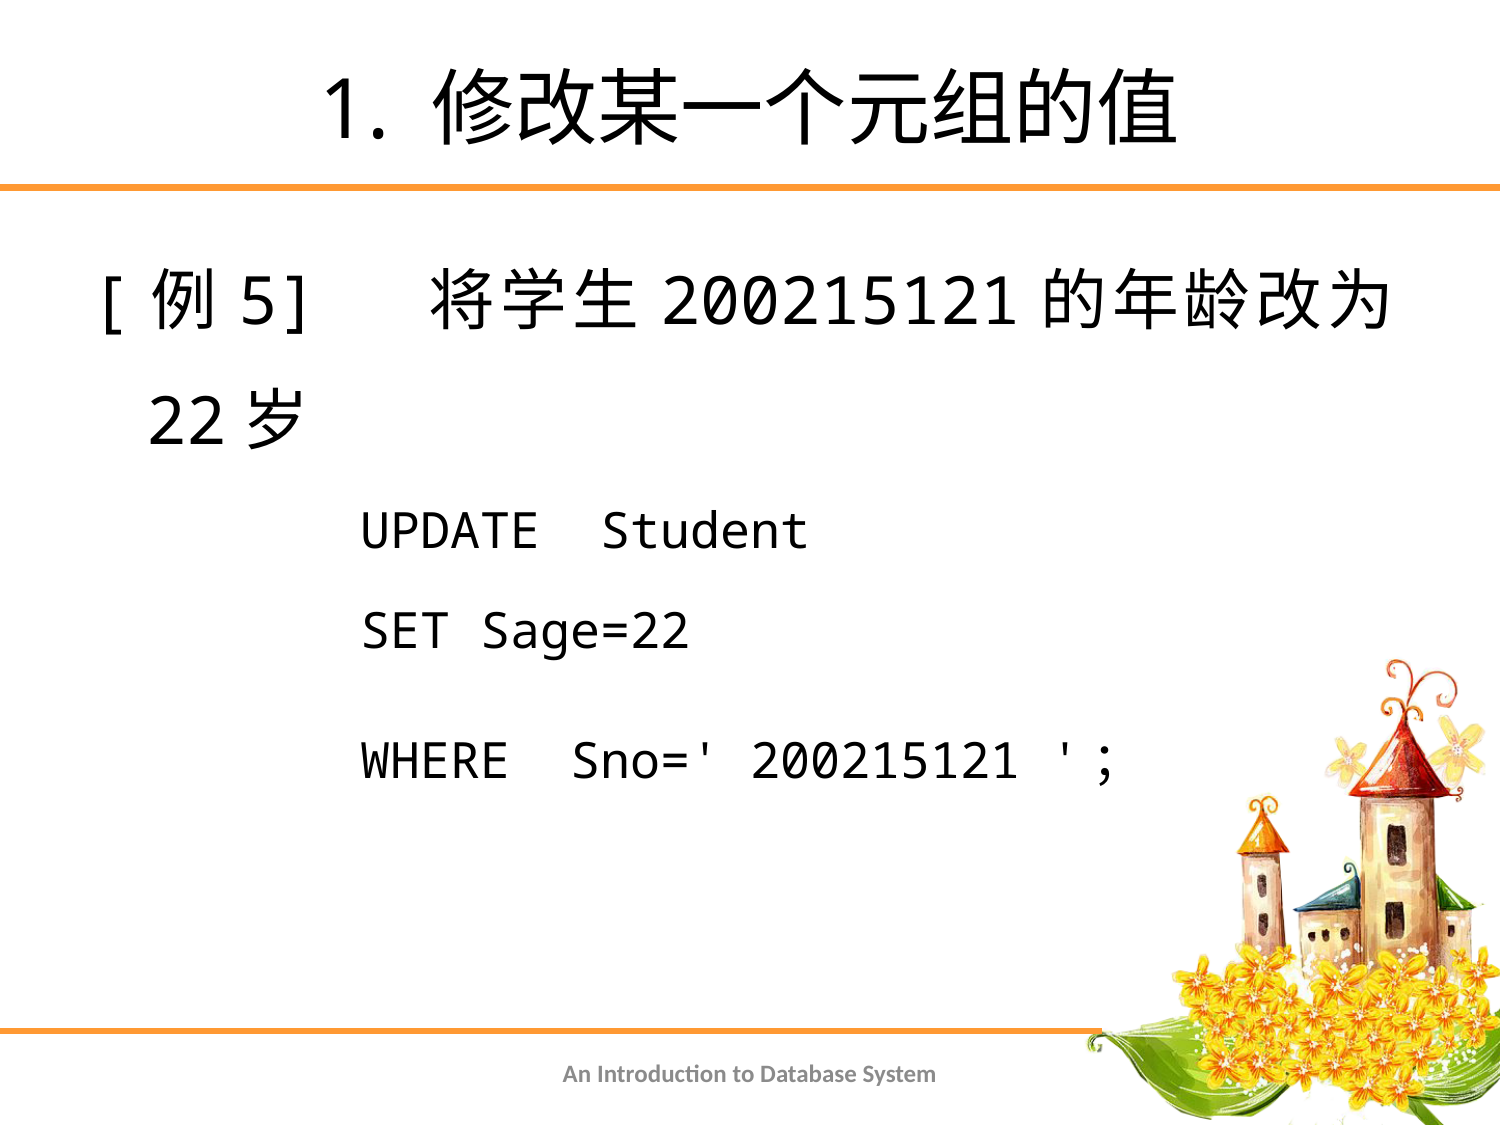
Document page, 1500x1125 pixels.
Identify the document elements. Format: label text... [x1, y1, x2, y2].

footer An Introduction to Database System [512, 1042, 988, 1103]
picture [437, 328, 1500, 1125]
title 1. 修改某一个元组的值 [75, 11, 1425, 200]
list [例5] 将学生200215121的年龄改为22岁 UPDATE Student SET Sage=22 WHERE Sno=' 200215121 '； [75, 210, 1425, 1005]
